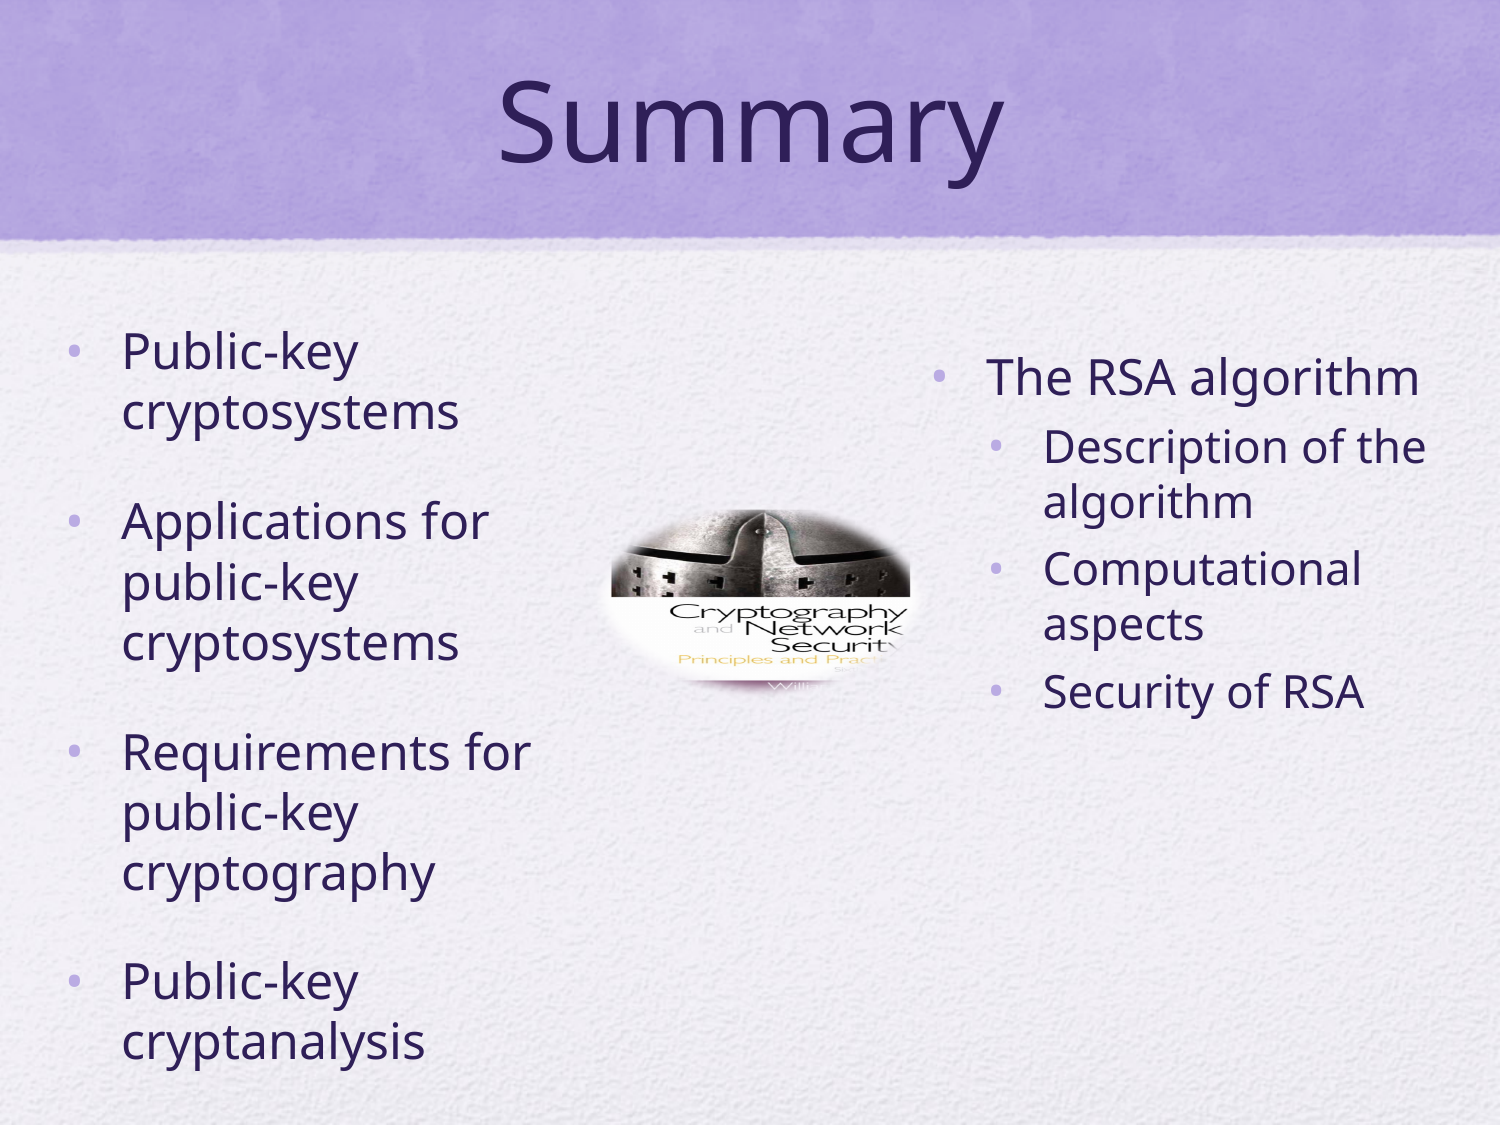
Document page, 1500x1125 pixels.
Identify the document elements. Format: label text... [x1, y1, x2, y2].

picture [0, 225, 1500, 1125]
list The RSA algorithm Description of the algorithm Computational aspects Security of RSA [914, 337, 1500, 1088]
list Public-key cryptosystems Applications for public-key cryptosystems Requirements for public-key cryptography Public-key cryptanalysis [49, 312, 636, 1125]
title Summary [129, 6, 1373, 239]
